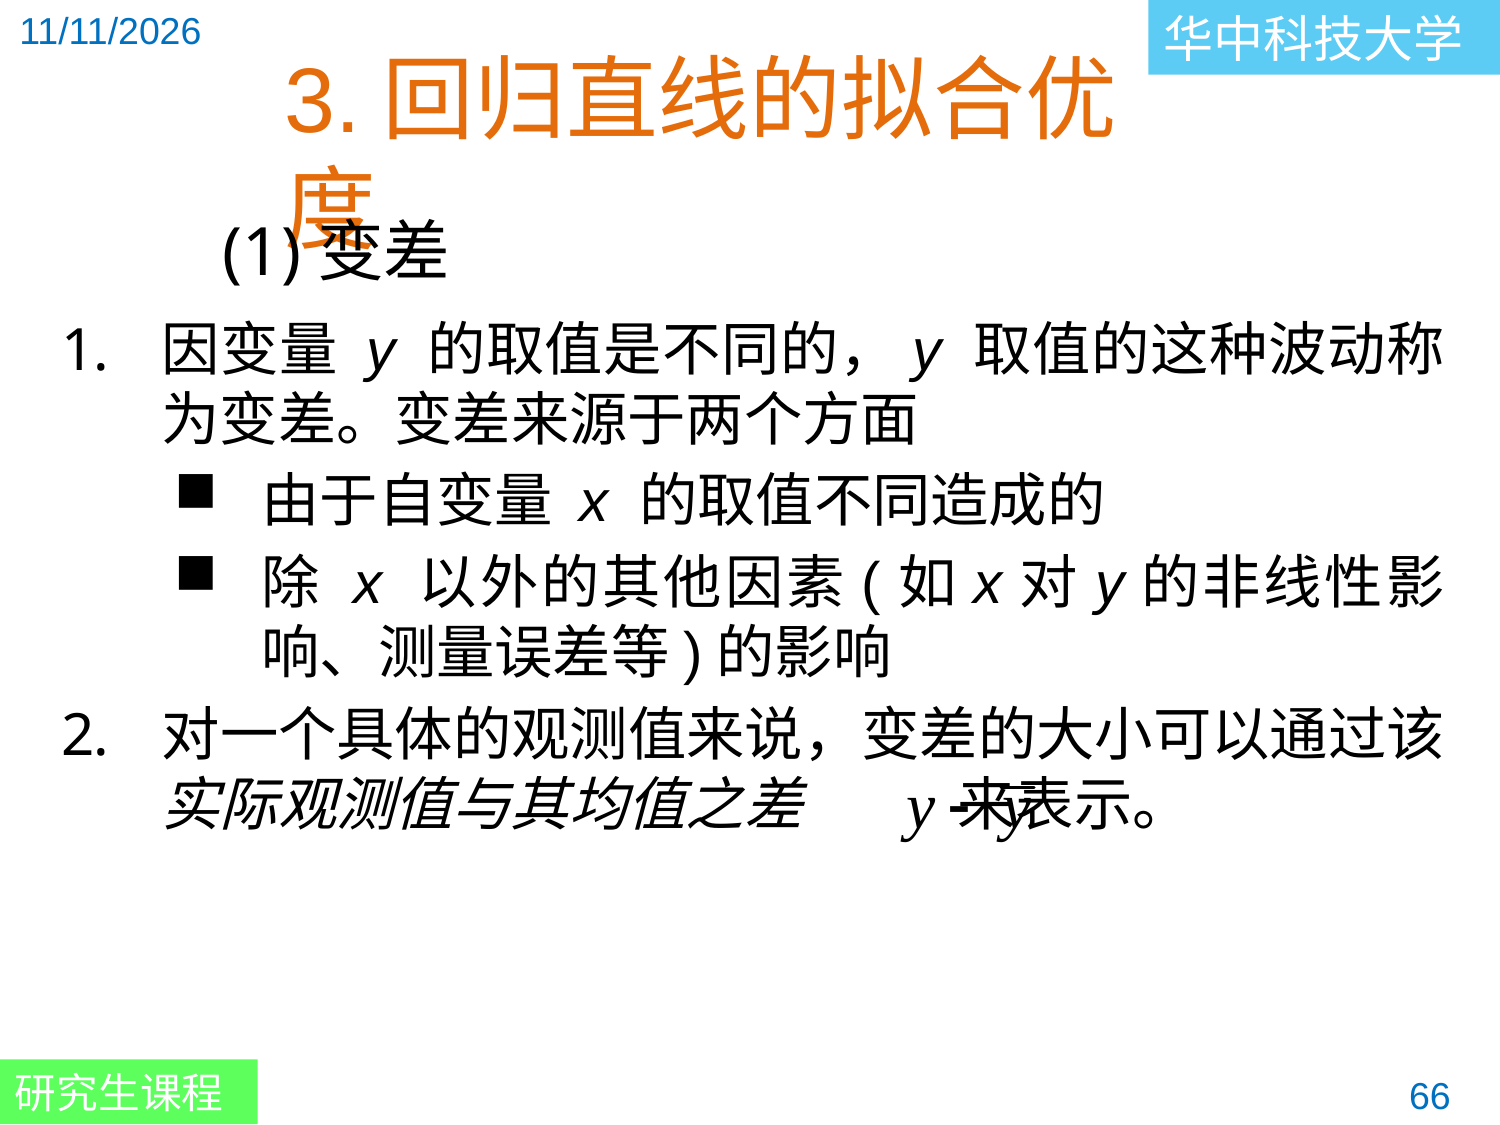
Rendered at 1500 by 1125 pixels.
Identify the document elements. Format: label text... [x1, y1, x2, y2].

text_box (1)变差 [105, 199, 568, 300]
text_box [46, 304, 1460, 965]
text_box 3.回归直线的拟合优度 [269, 81, 1216, 220]
